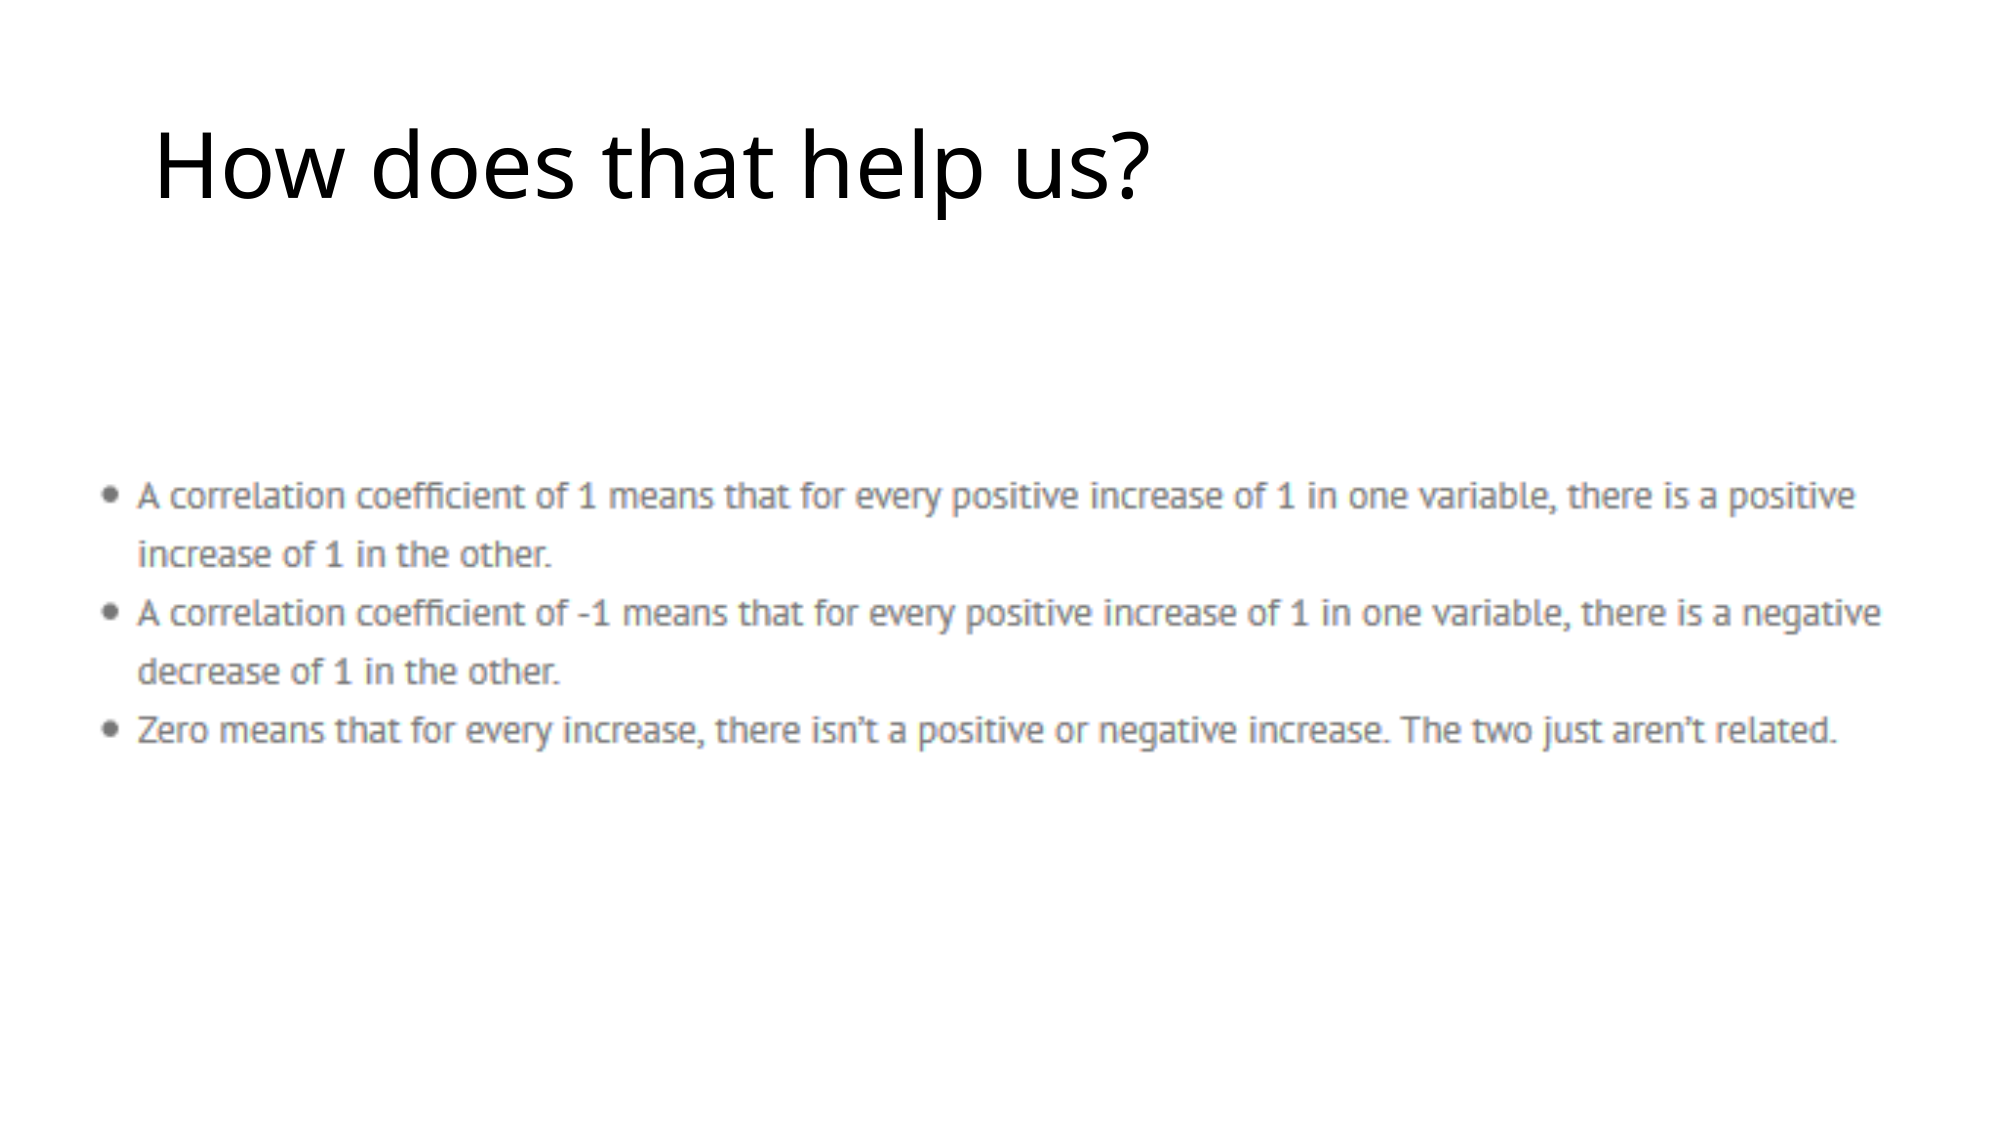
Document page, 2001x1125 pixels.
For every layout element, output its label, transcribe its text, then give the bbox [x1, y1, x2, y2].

title How does that help us? [137, 59, 1863, 278]
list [52, 442, 1948, 818]
